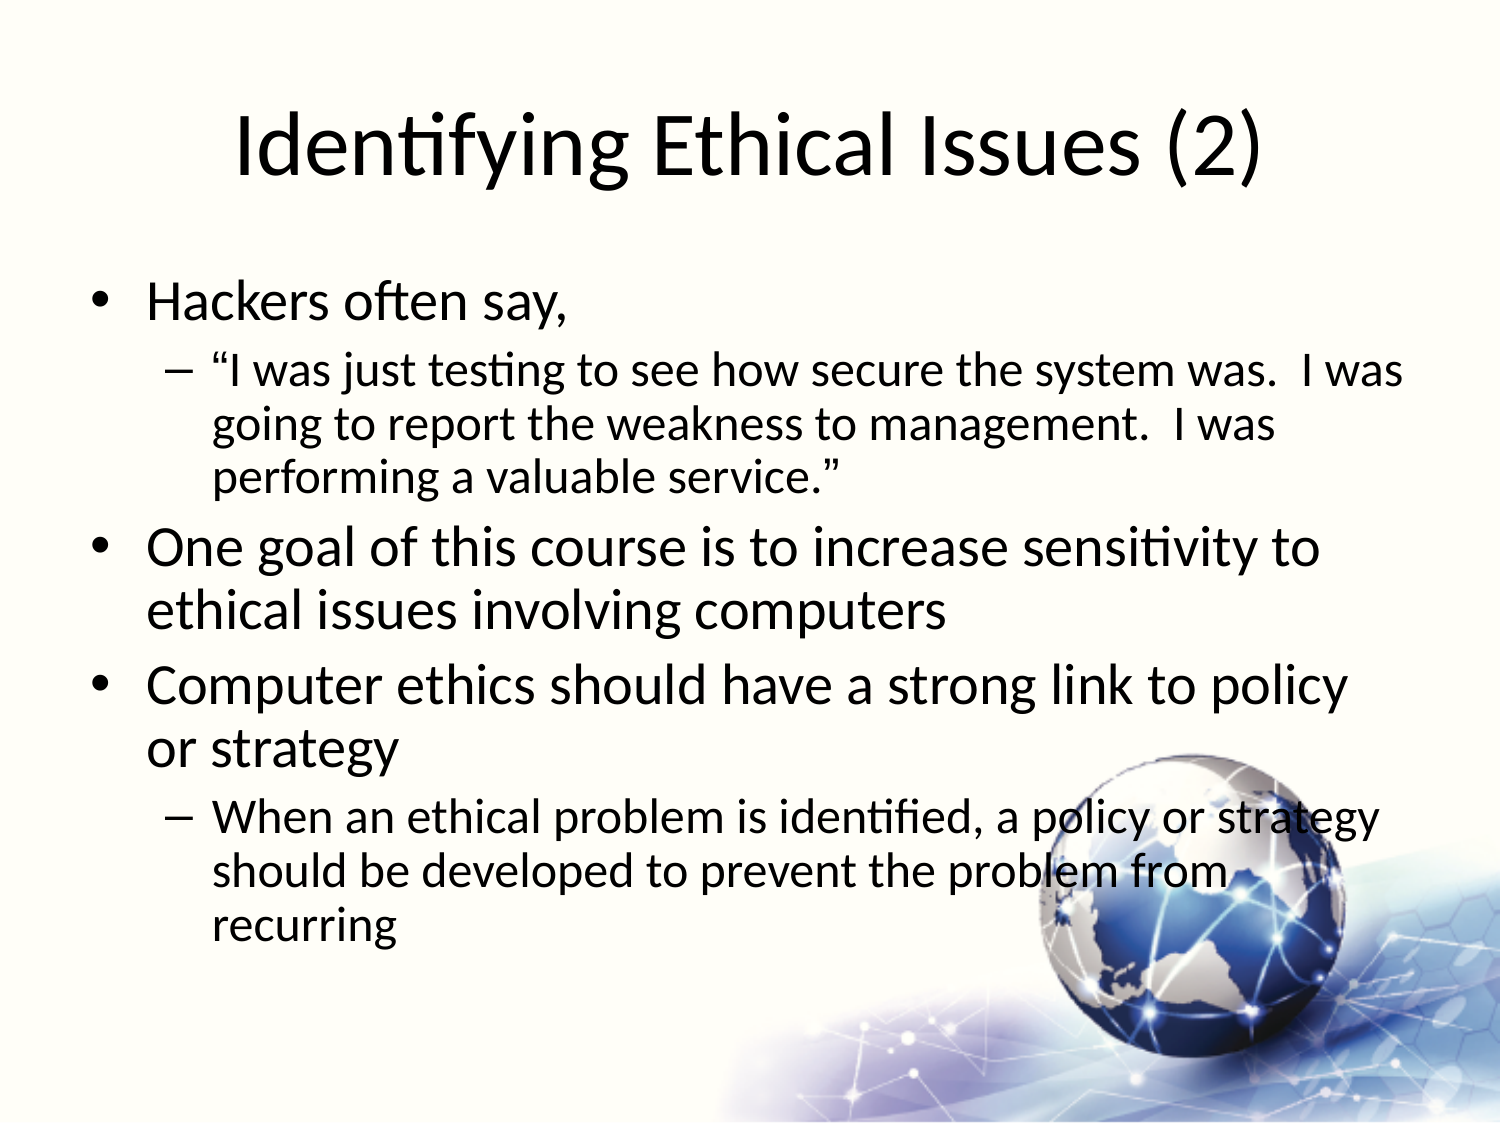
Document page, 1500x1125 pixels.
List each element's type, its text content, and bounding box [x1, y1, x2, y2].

picture [0, 0, 1500, 1125]
list Hackers often say, “I was just testing to see how secure the system was. I was going to report the weakness to management. I was performing a valuable service.” One goal of this course is to increase sensitivity to ethical issues involving computers Computer ethics should have a strong link to policy or strategy When an ethical problem is identified, a policy or strategy should be developed to prevent the problem from recurring [75, 262, 1425, 1005]
title Identifying Ethical Issues (2) [75, 45, 1425, 233]
